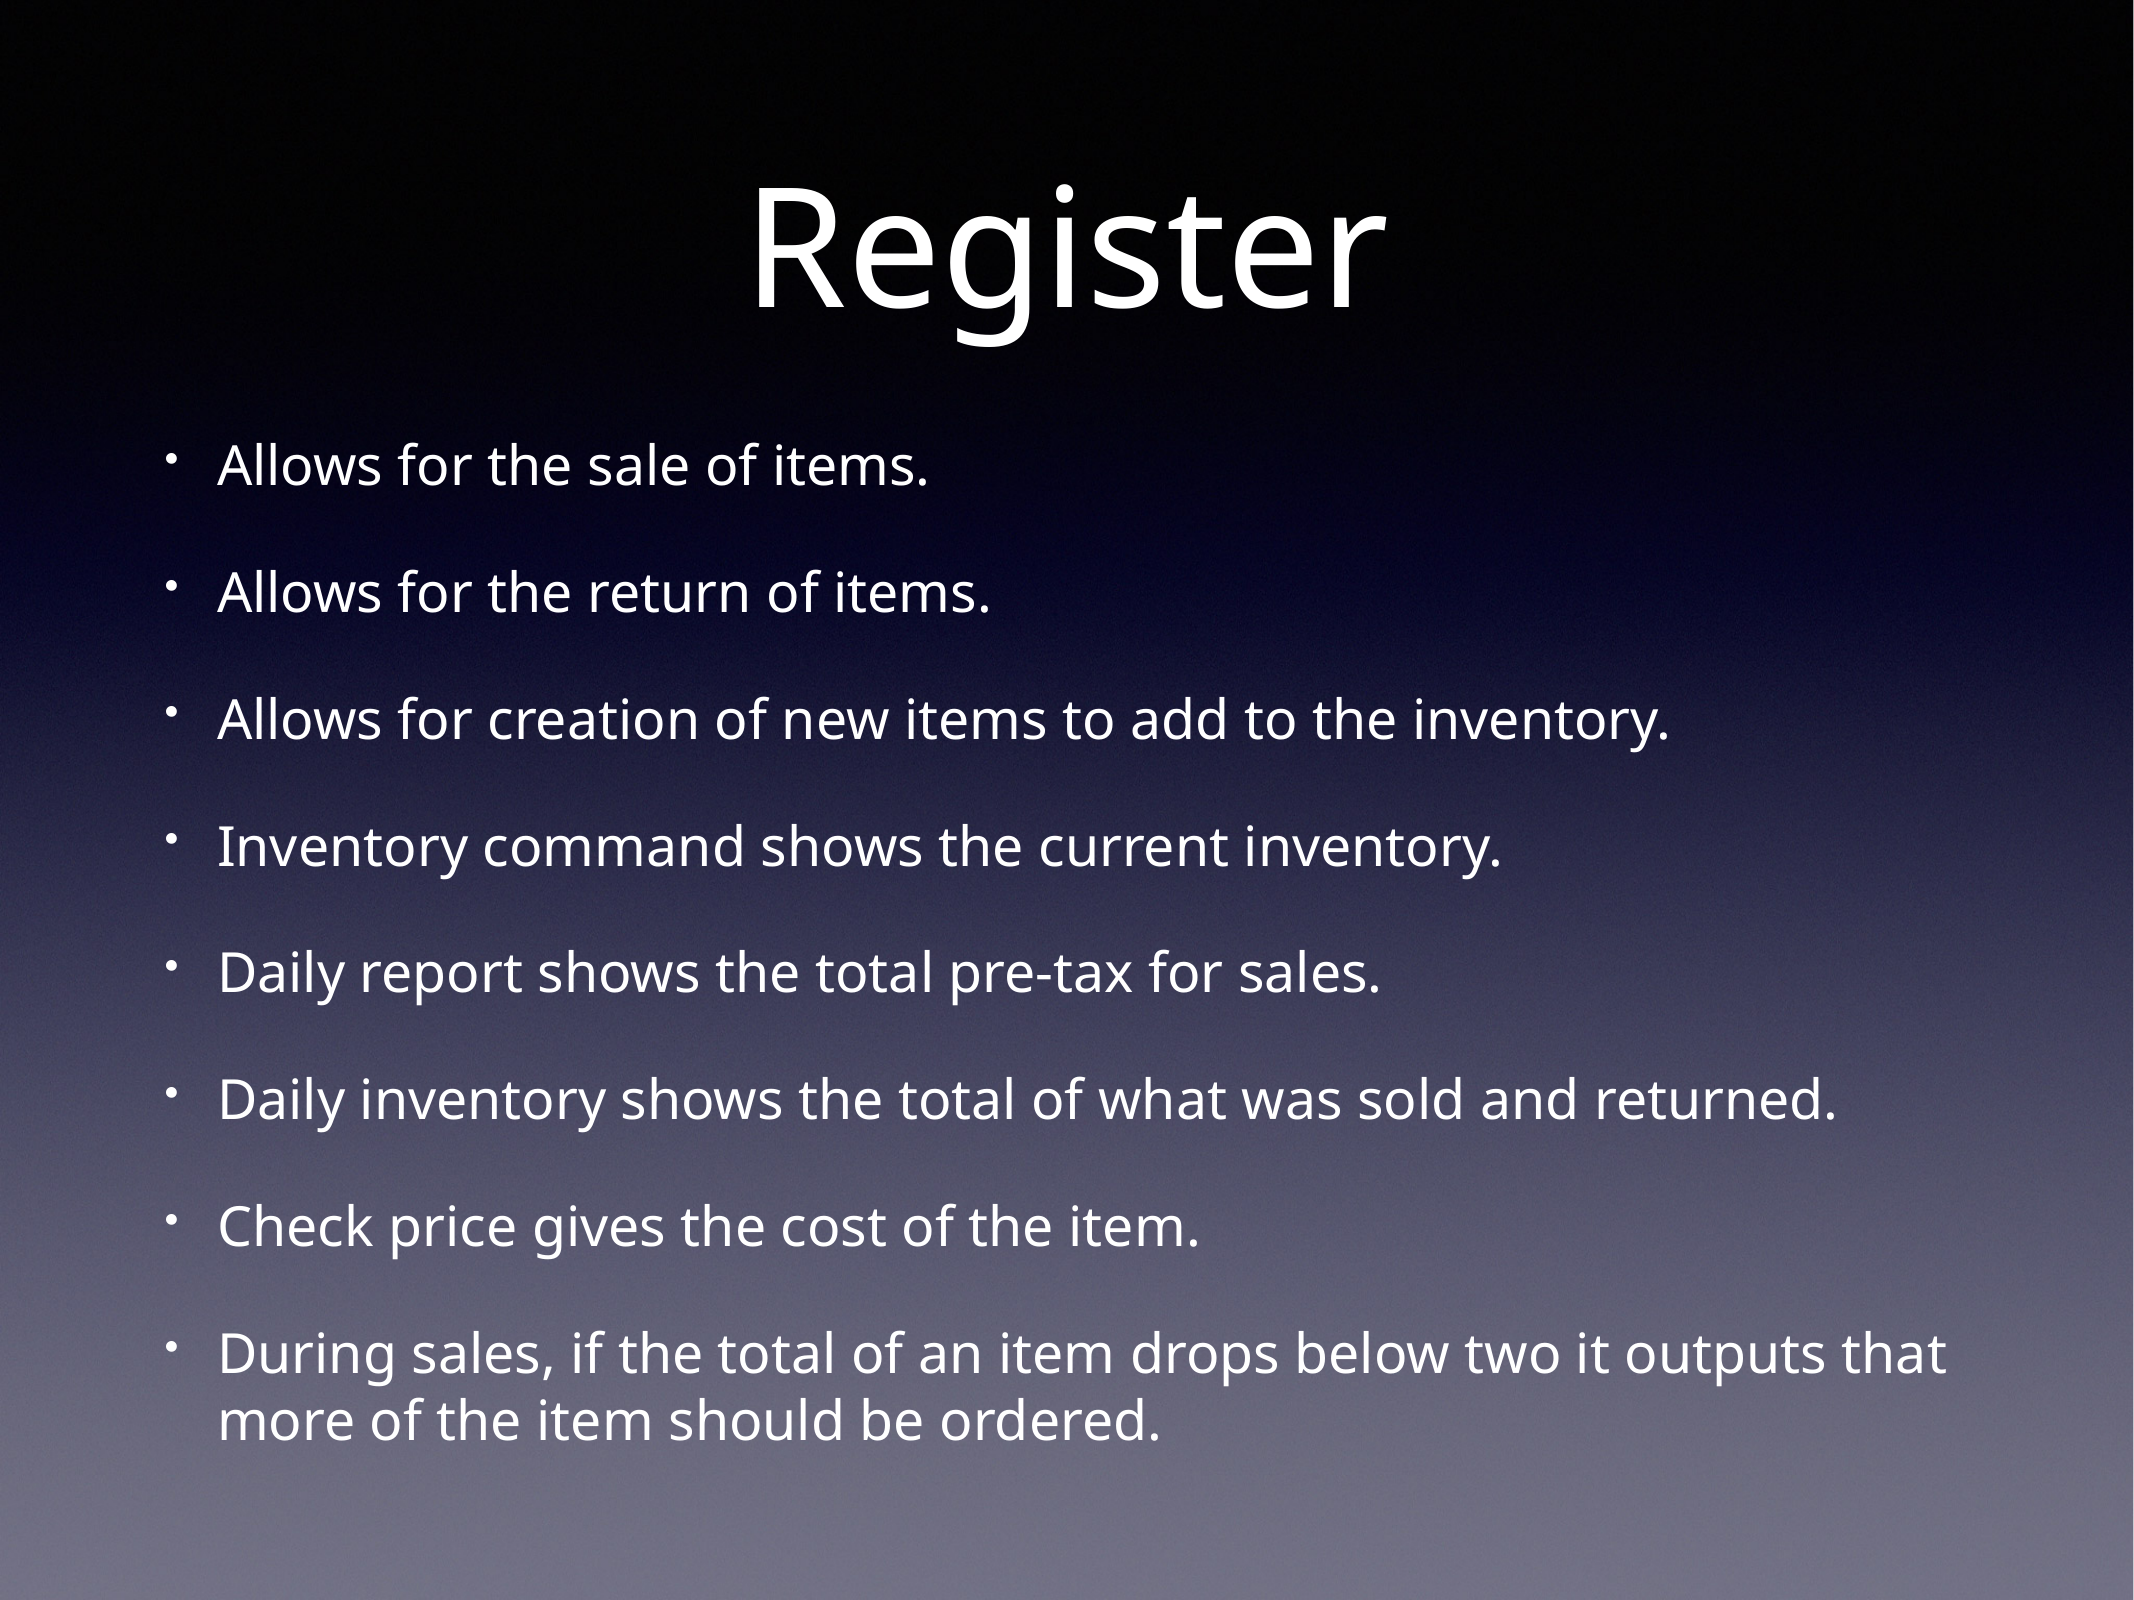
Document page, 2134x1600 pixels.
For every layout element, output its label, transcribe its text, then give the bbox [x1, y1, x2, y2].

list Allows for the sale of items. Allows for the return of items. Allows for creation of new items to add to the inventory. Inventory command shows the current inventory. Daily report shows the total pre-tax for sales. Daily inventory shows the total of what was sold and returned. Check price gives the cost of the item. During sales, if the total of an item drops below two it outputs that more of the item should be ordered. [155, 424, 1978, 1457]
title Register [155, 66, 1978, 416]
picture [0, 0, 2134, 1600]
